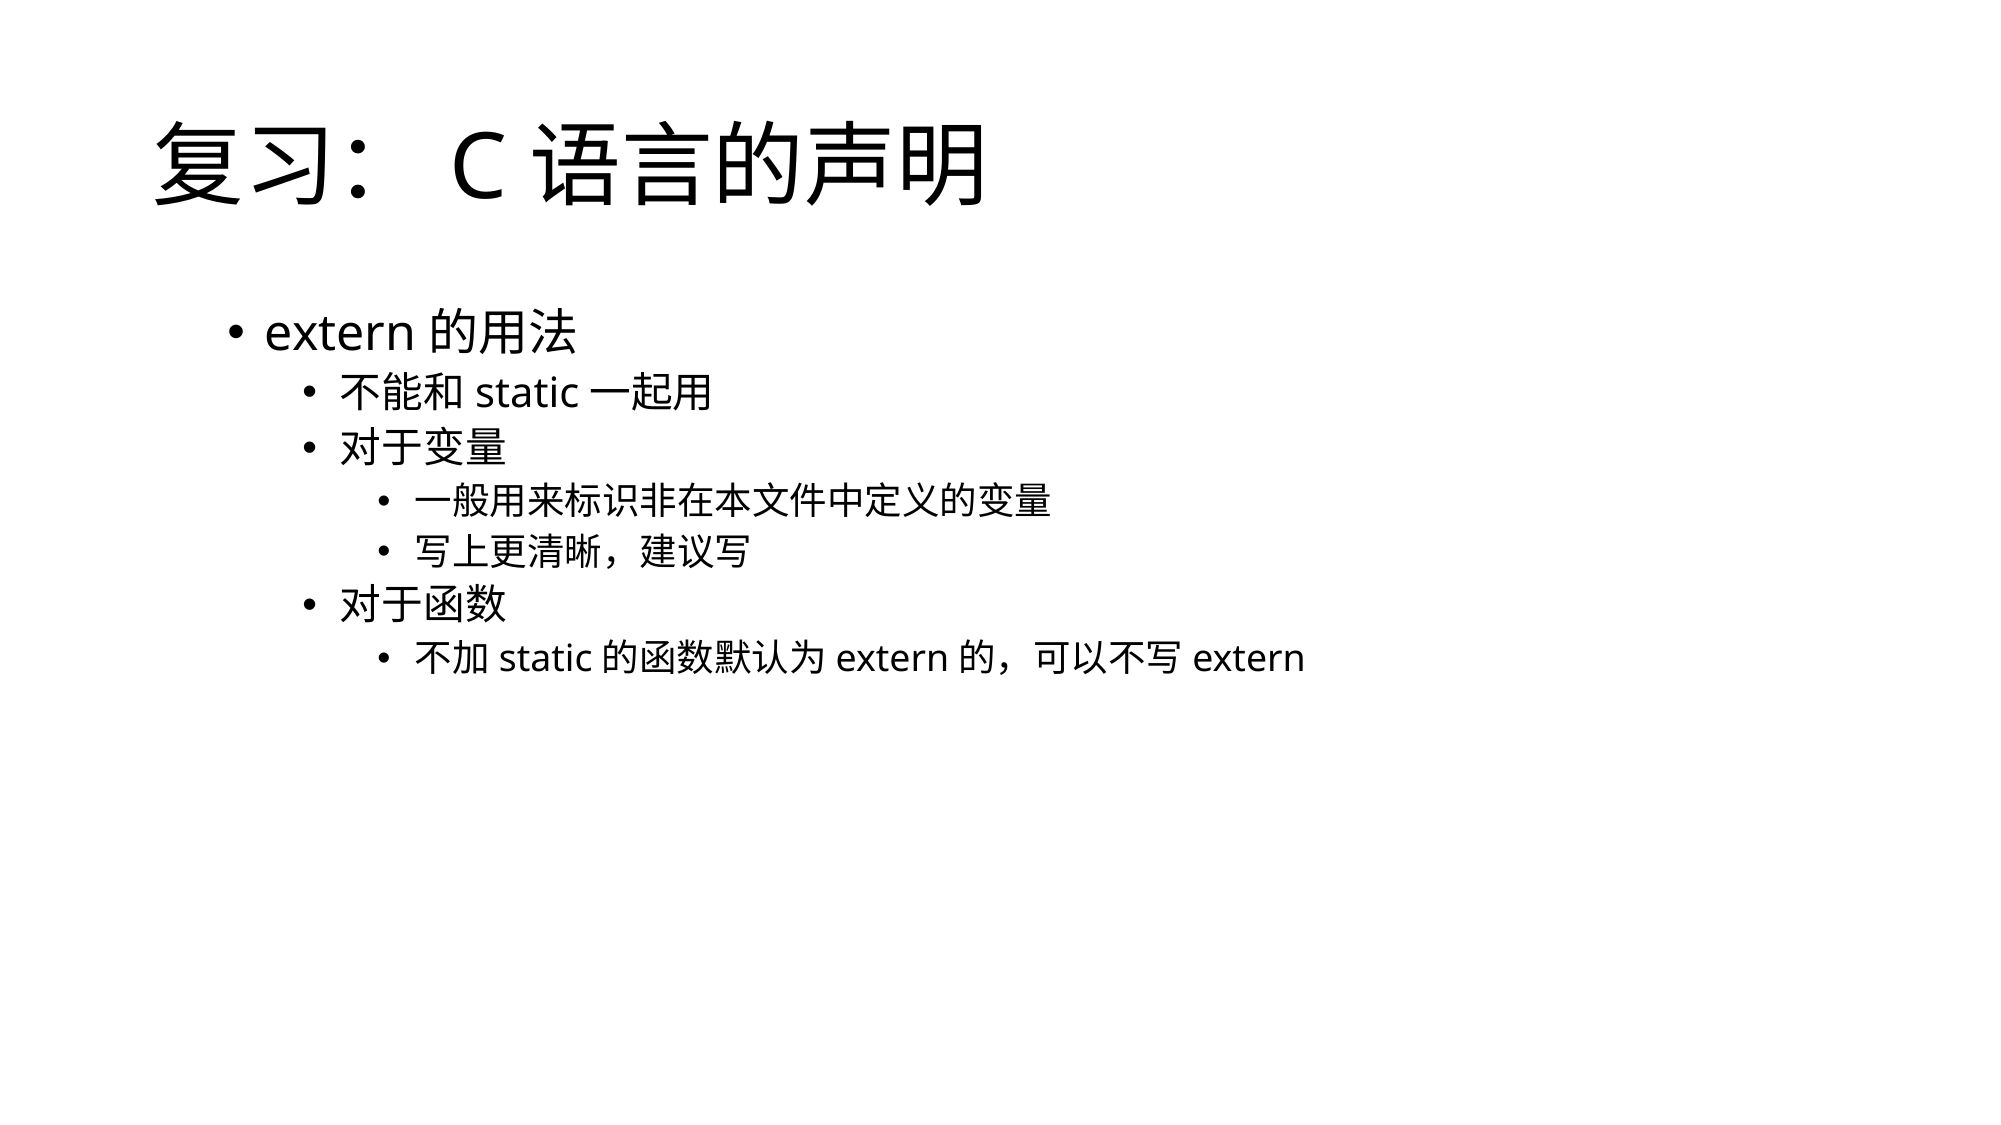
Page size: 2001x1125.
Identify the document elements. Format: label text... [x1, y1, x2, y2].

title 复习：C语言的声明 [137, 59, 1863, 278]
list extern的用法 不能和static一起用 对于变量 一般用来标识非在本文件中定义的变量 写上更清晰，建议写 对于函数 不加static的函数默认为extern的，可以不写extern [137, 299, 1863, 1014]
